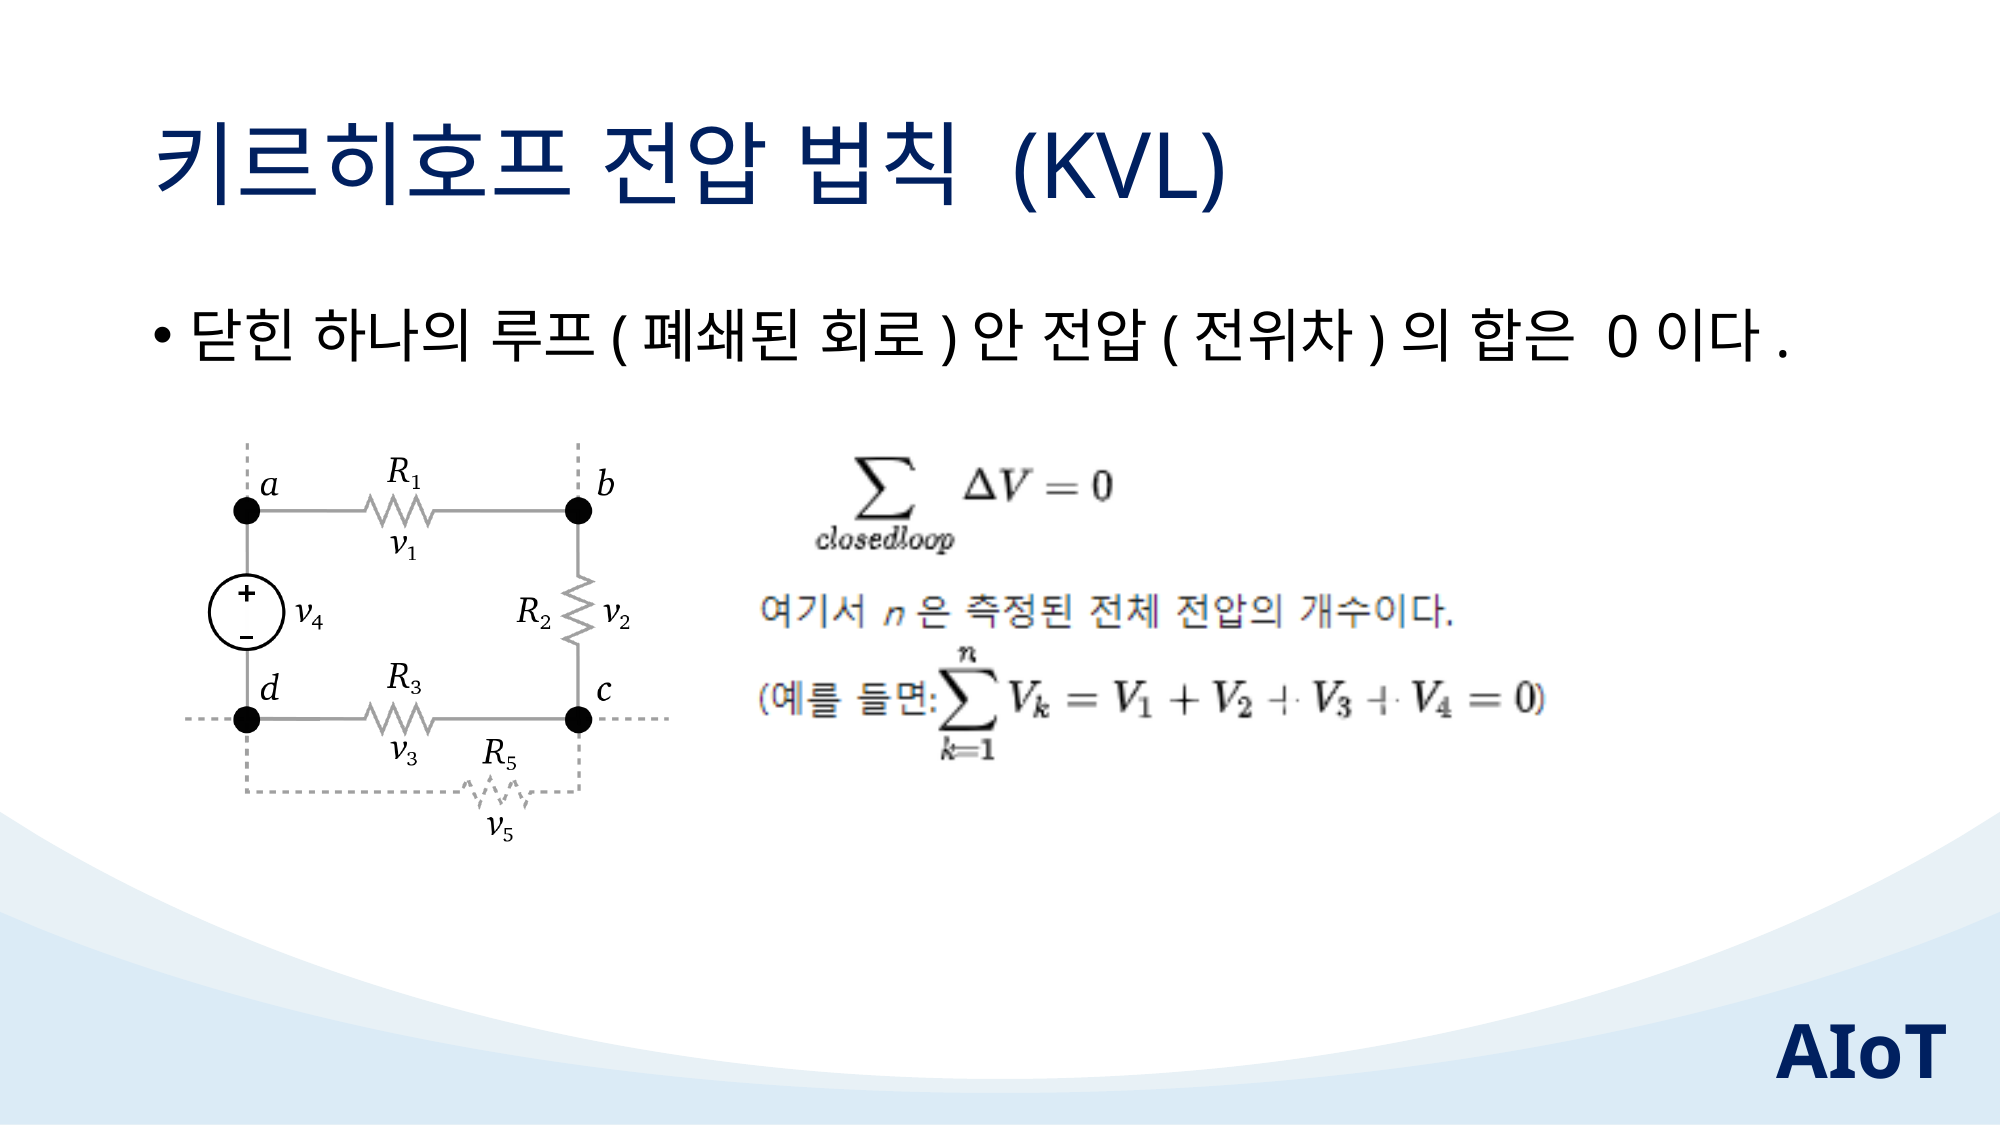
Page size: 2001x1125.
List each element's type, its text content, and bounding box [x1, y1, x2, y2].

list 닫힌 하나의 루프(폐쇄된 회로)안 전압(전위차)의 합은 0이다. [137, 299, 1863, 1014]
picture [163, 408, 687, 866]
picture [753, 437, 1573, 792]
title 키르히호프 전압 법칙 (KVL) [137, 59, 1863, 278]
